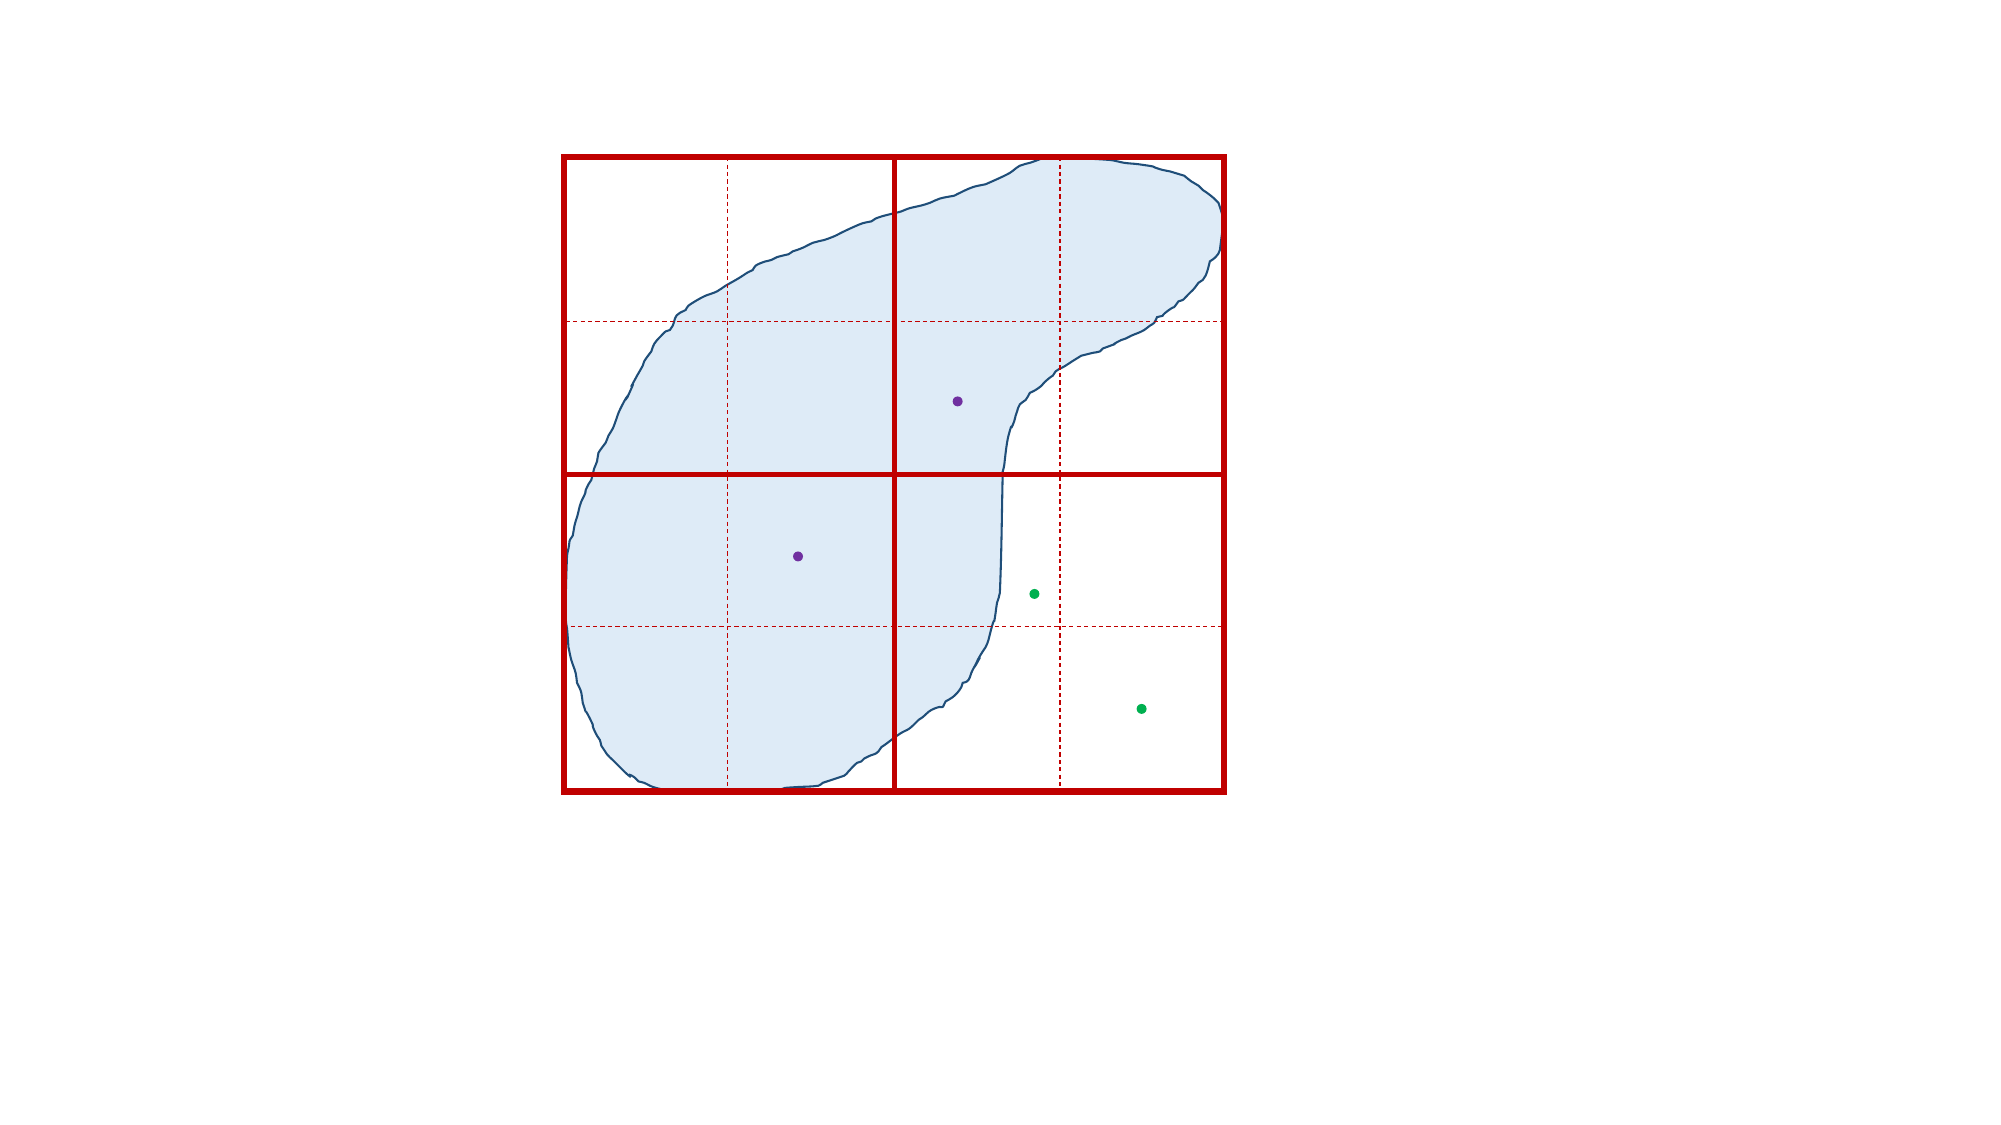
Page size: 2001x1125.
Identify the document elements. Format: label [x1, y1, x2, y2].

text_box [563, 157, 1226, 792]
